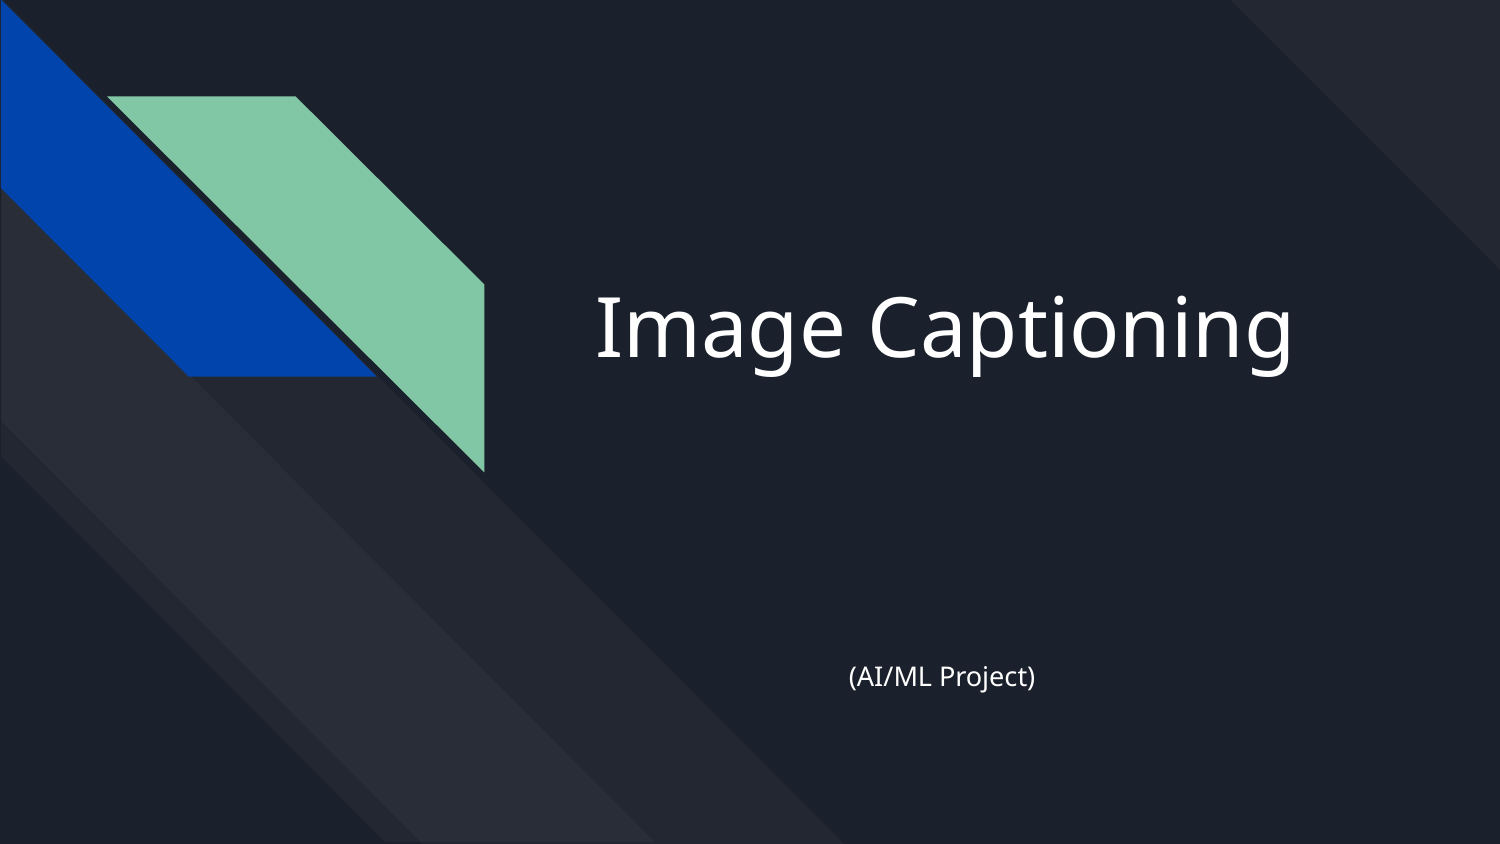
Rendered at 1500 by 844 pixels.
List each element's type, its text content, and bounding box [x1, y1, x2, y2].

subtitle (AI/ML Project) [833, 643, 1404, 727]
title Image Captioning [580, 258, 1404, 518]
